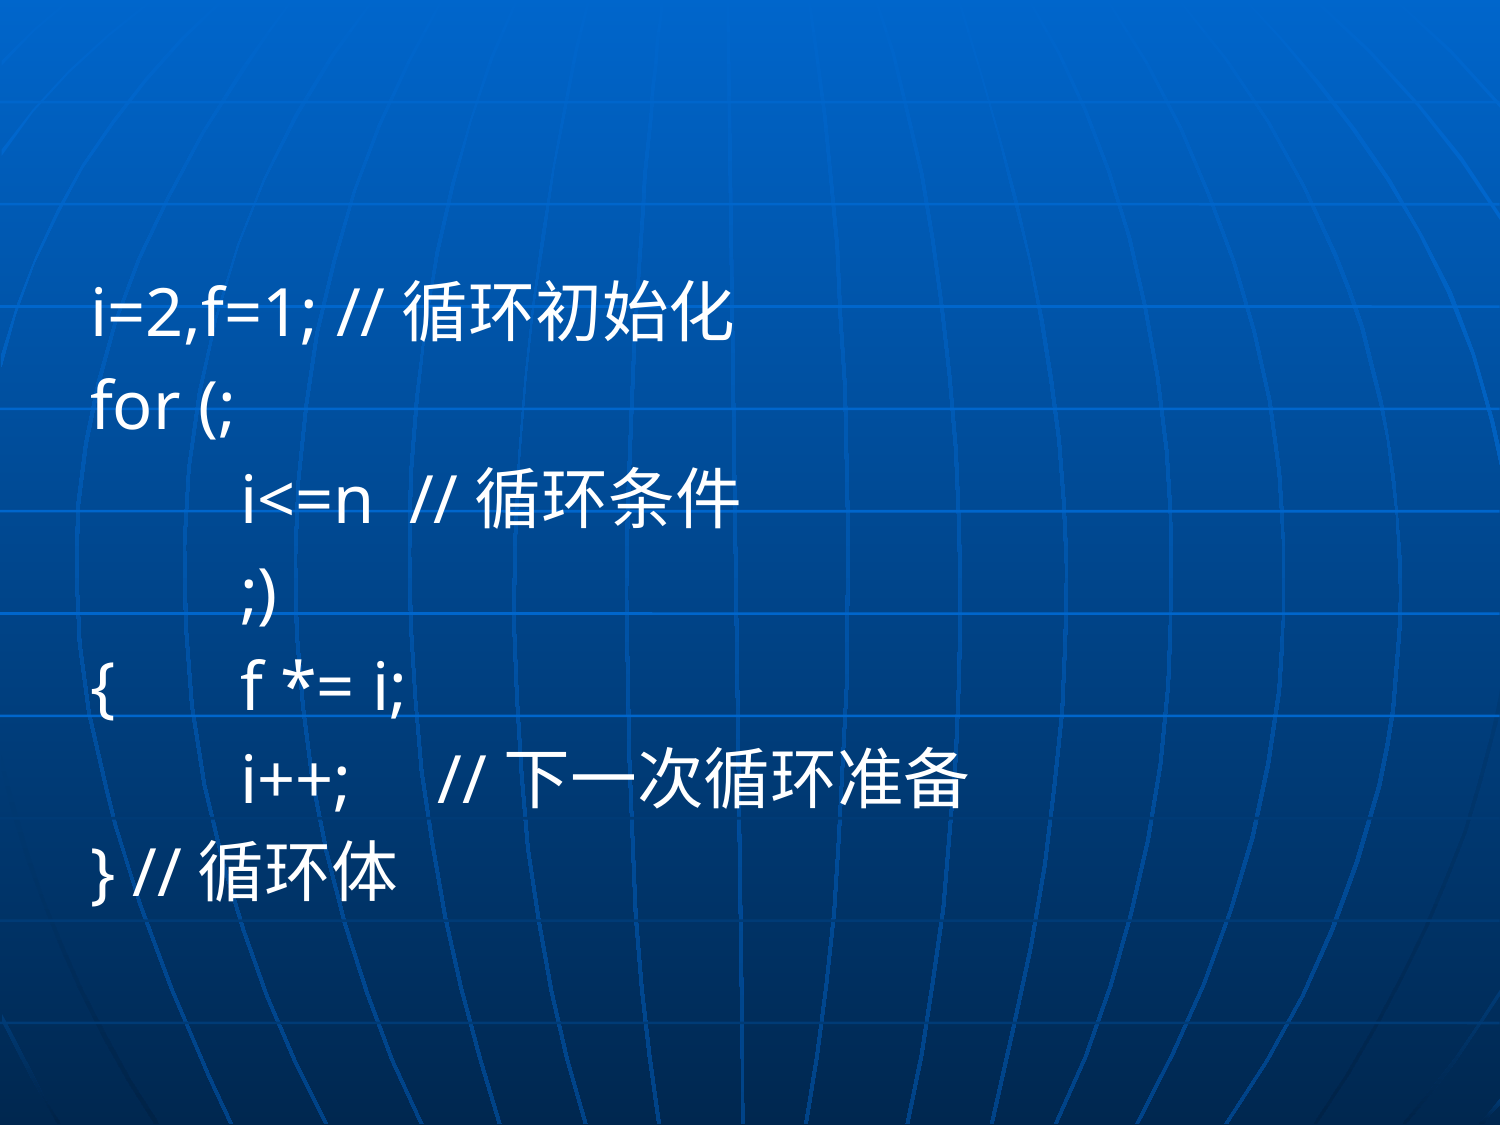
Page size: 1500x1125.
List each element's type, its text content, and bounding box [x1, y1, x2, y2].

list i=2,f=1; //循环初始化 for (; i<=n //循环条件 ;) { f *= i; i++; //下一次循环准备 } //循环体 [75, 262, 1425, 1006]
